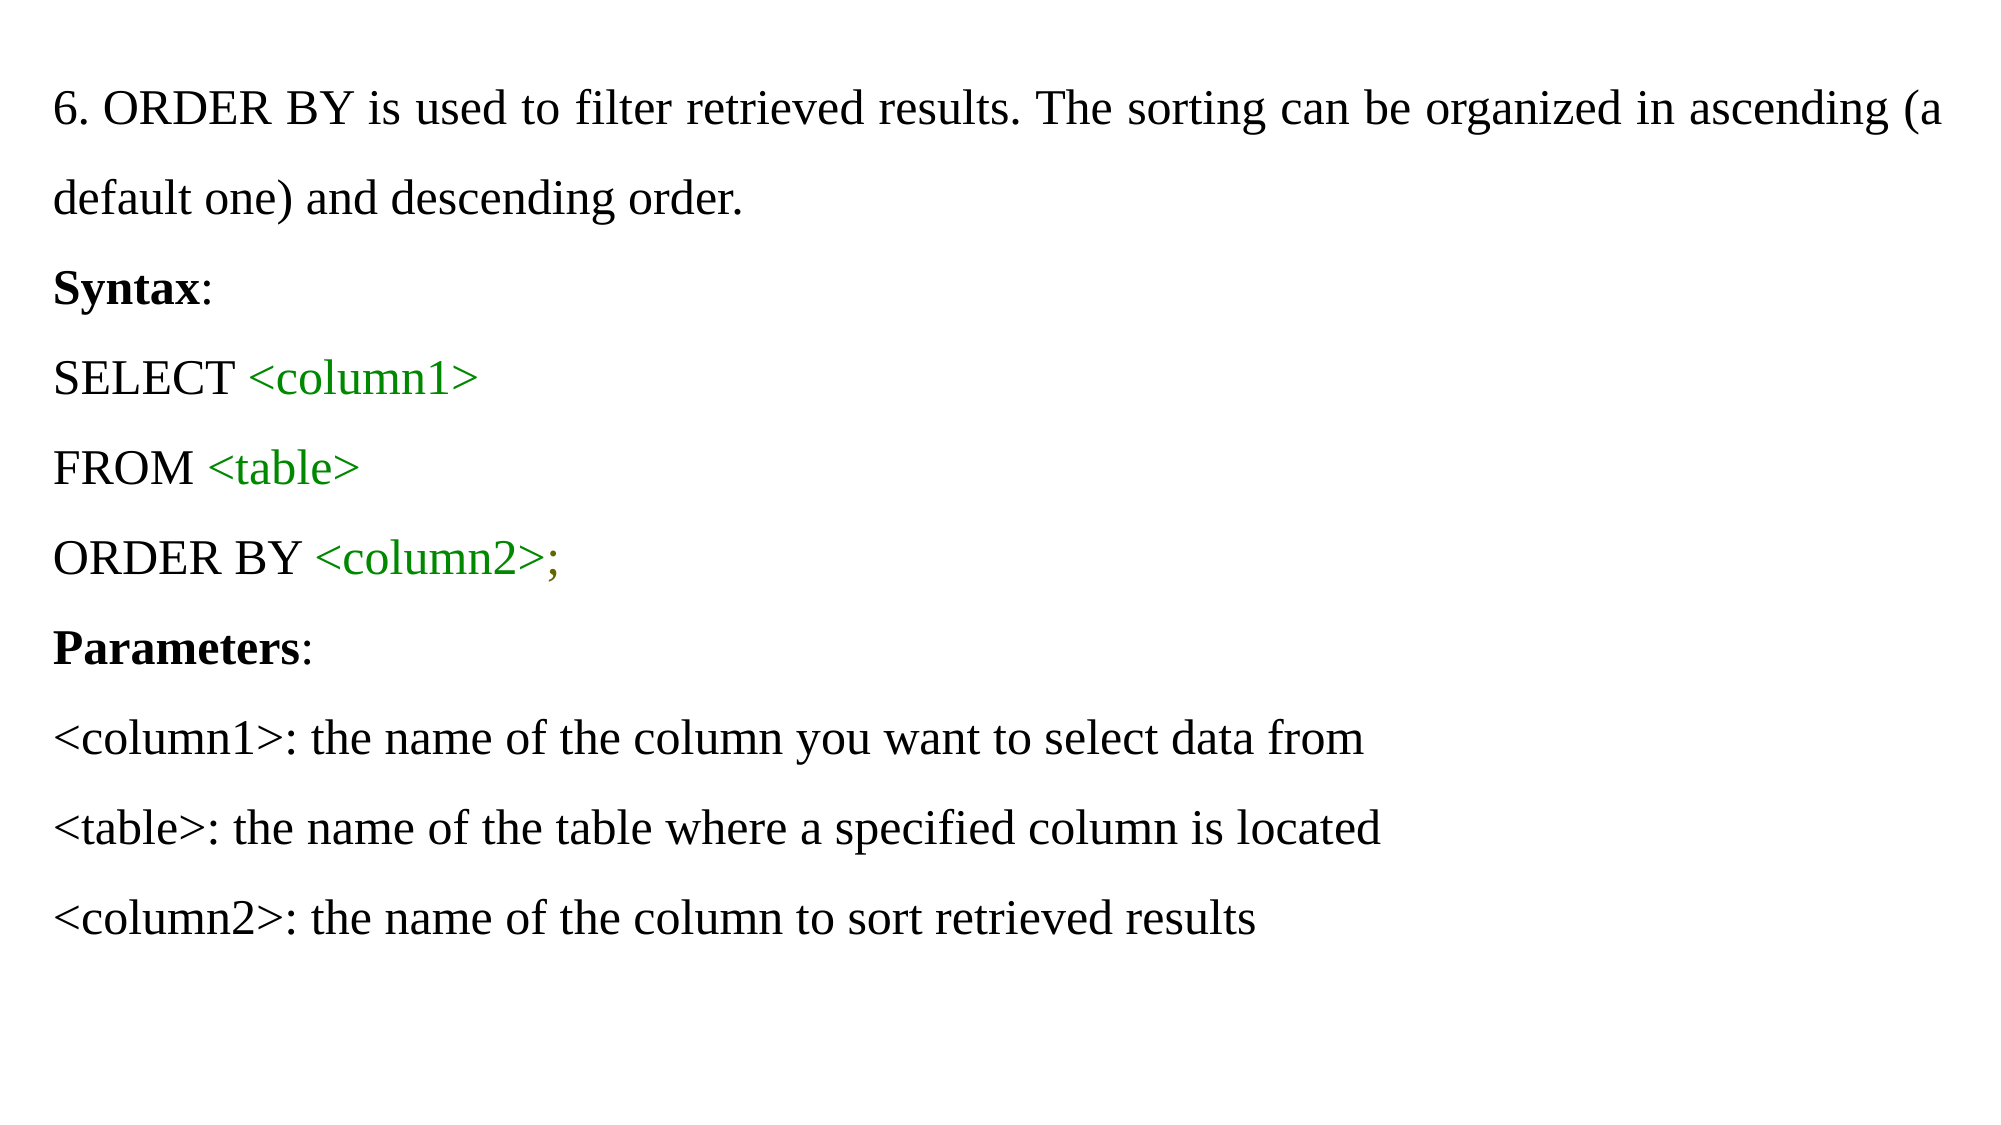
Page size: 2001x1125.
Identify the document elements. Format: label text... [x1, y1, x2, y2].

text_box 6. ORDER BY is used to filter retrieved results. The sorting can be organized in ascending (a default one) and descending order. Syntax: SELECT <column1> FROM <table> ORDER BY <column2>; Parameters: <column1>: the name of the column you want to select data from <table>: the name of the table where a specified column is located <column2>: the name of the column to sort retrieved results [38, 36, 1960, 952]
